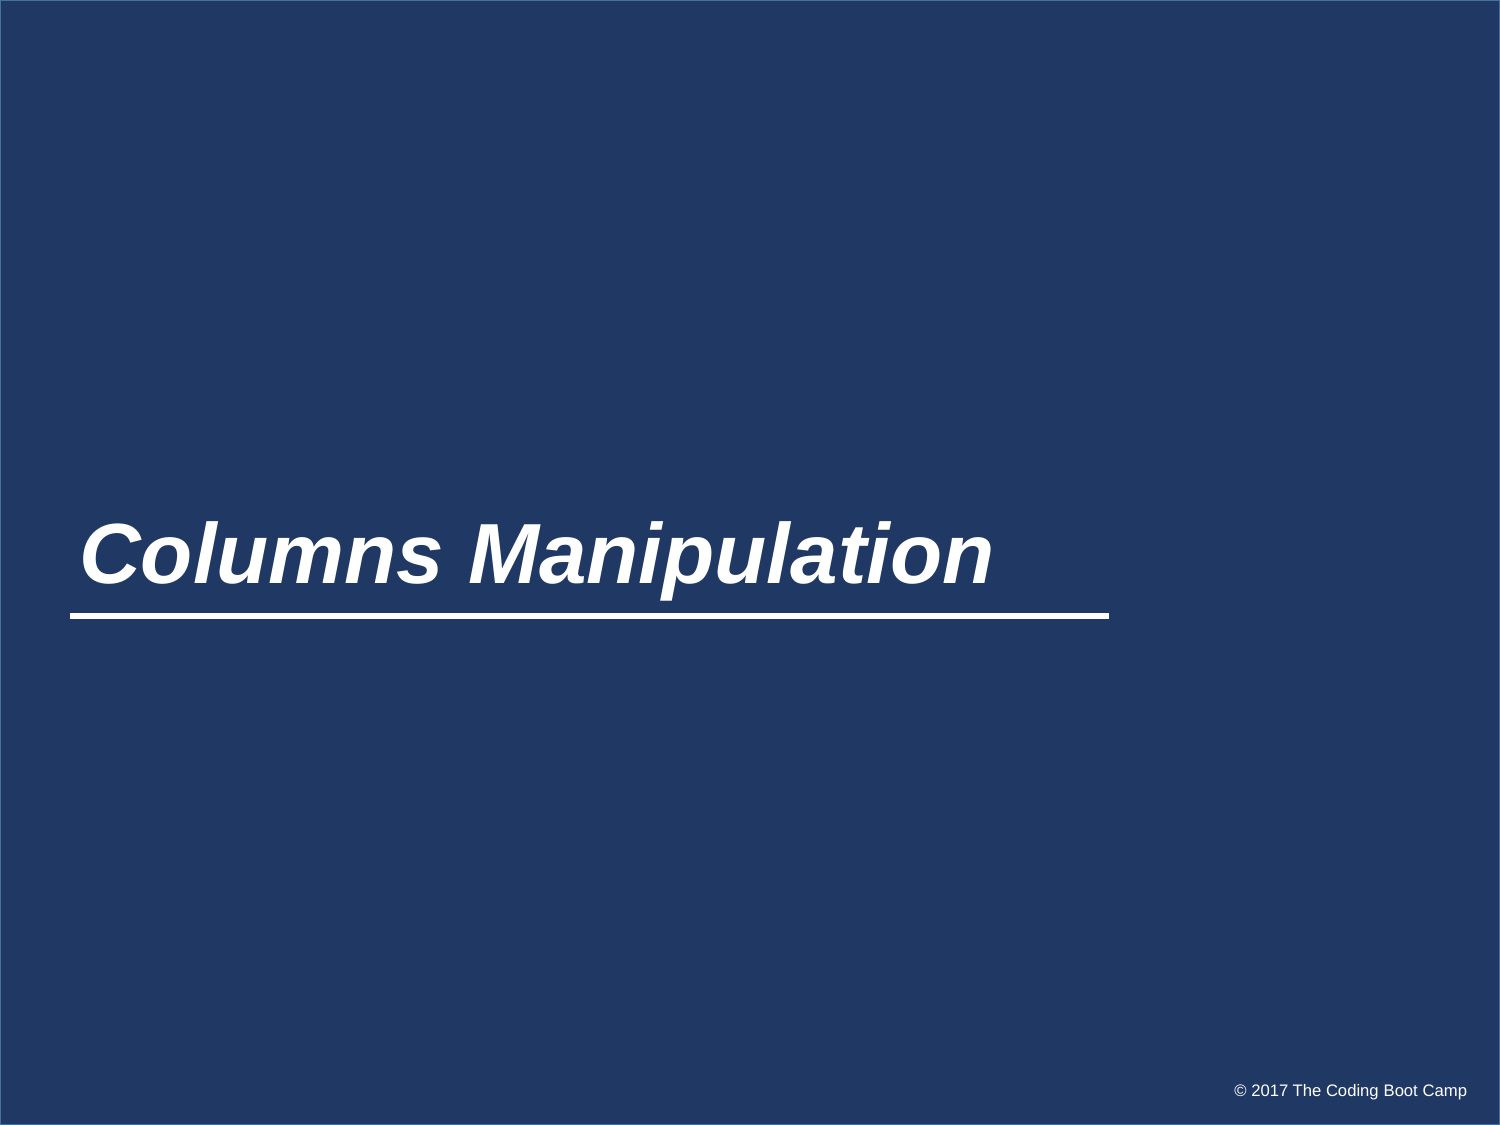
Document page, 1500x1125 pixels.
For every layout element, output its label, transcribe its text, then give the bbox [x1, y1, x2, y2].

title Columns Manipulation [64, 484, 1415, 628]
